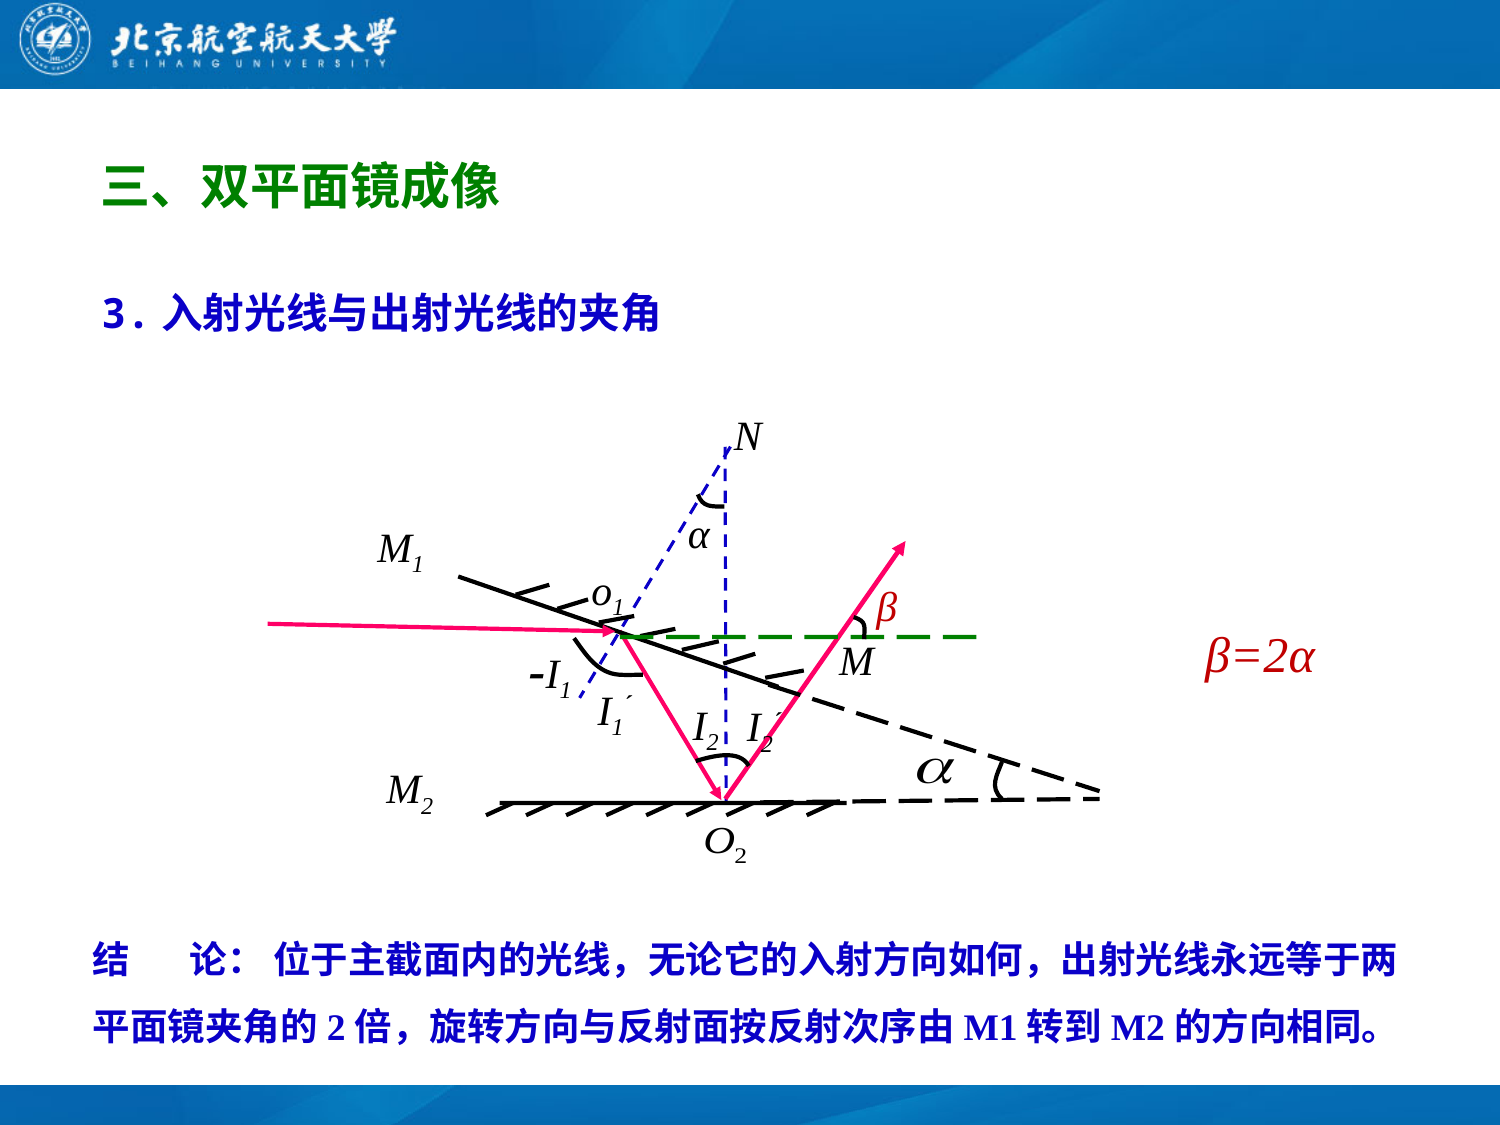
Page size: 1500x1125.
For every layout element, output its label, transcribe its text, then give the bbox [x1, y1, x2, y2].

text_box 结 论： 位于主截面内的光线，无论它的入射方向如何，出射光线永远等于两平面镜夹角的2倍，旋转方向与反射面按反射次序由M1转到M2的方向相同。 [78, 905, 1417, 1056]
picture [0, 0, 1500, 89]
text_box β=2α [1190, 615, 1330, 690]
picture [0, 1085, 1500, 1125]
text_box 3.入射光线与出射光线的夹角 [86, 278, 677, 344]
title 三、双平面镜成像 [85, 137, 997, 233]
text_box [267, 400, 1100, 870]
